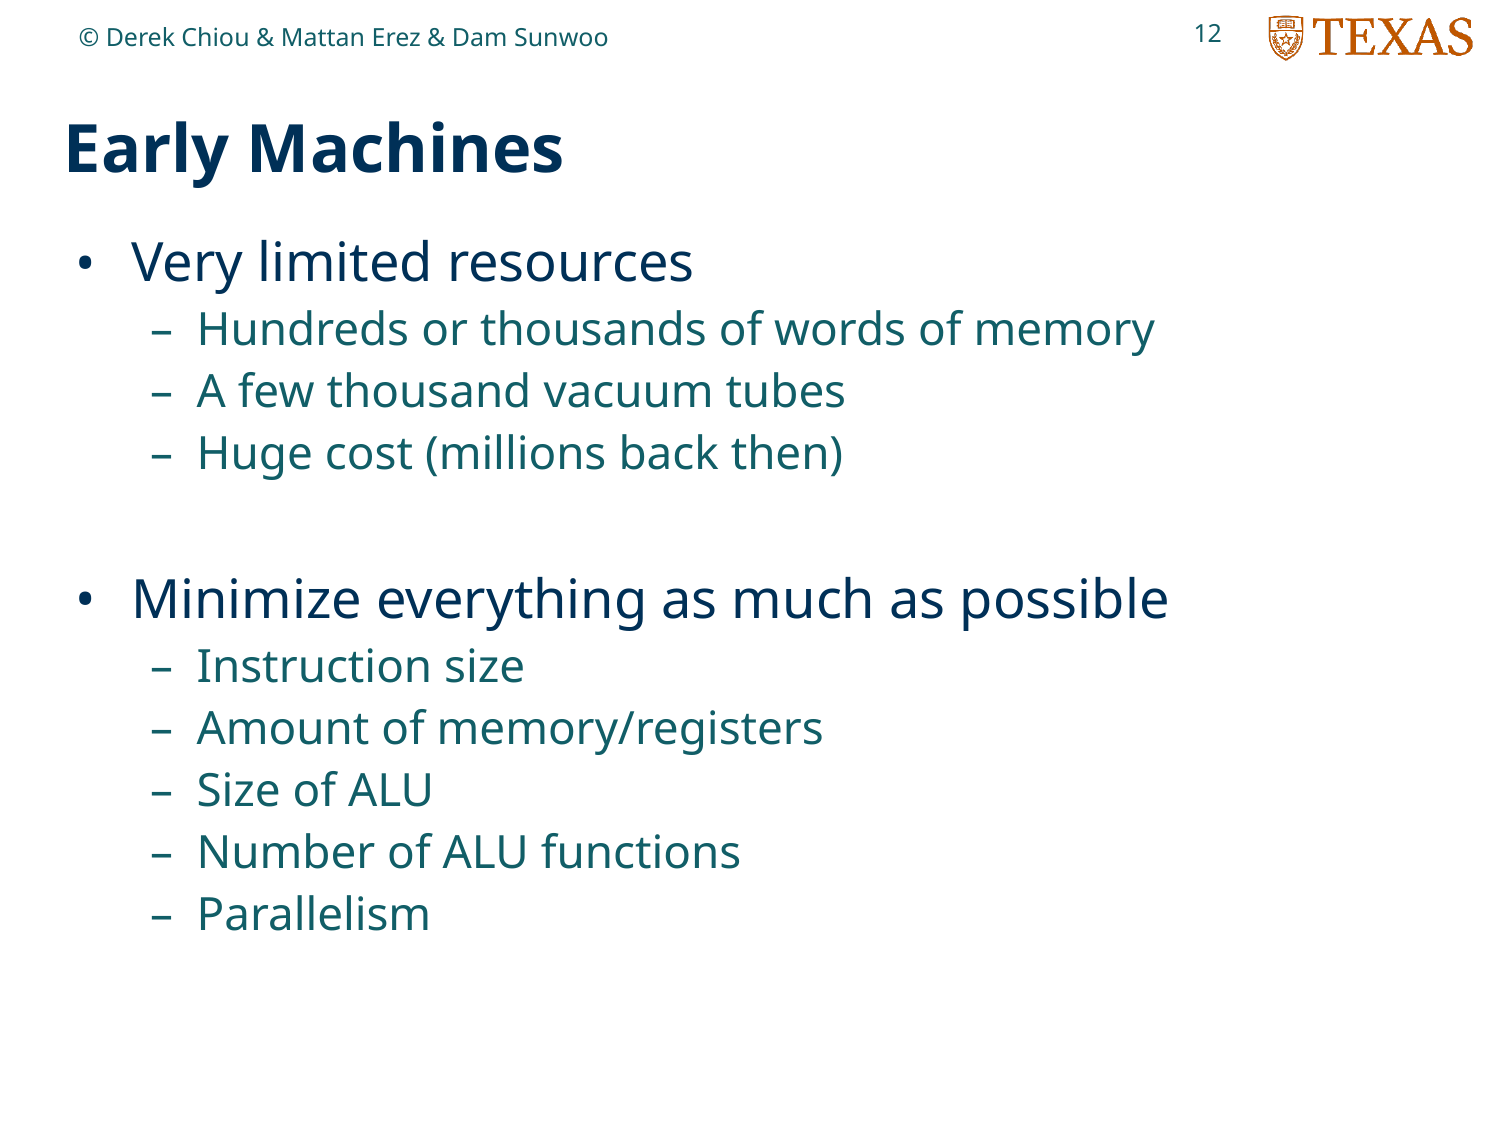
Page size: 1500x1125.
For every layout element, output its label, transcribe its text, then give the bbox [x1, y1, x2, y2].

list Very limited resources Hundreds or thousands of words of memory A few thousand vacuum tubes Huge cost (millions back then) Minimize everything as much as possible Instruction size Amount of memory/registers Size of ALU Number of ALU functions Parallelism [75, 235, 1475, 1123]
title Early Machines [63, 75, 1475, 223]
footer © Derek Chiou & Mattan Erez & Dam Sunwoo [63, 3, 914, 73]
slide_number 12 [1100, 0, 1238, 73]
picture [1268, 12, 1474, 63]
